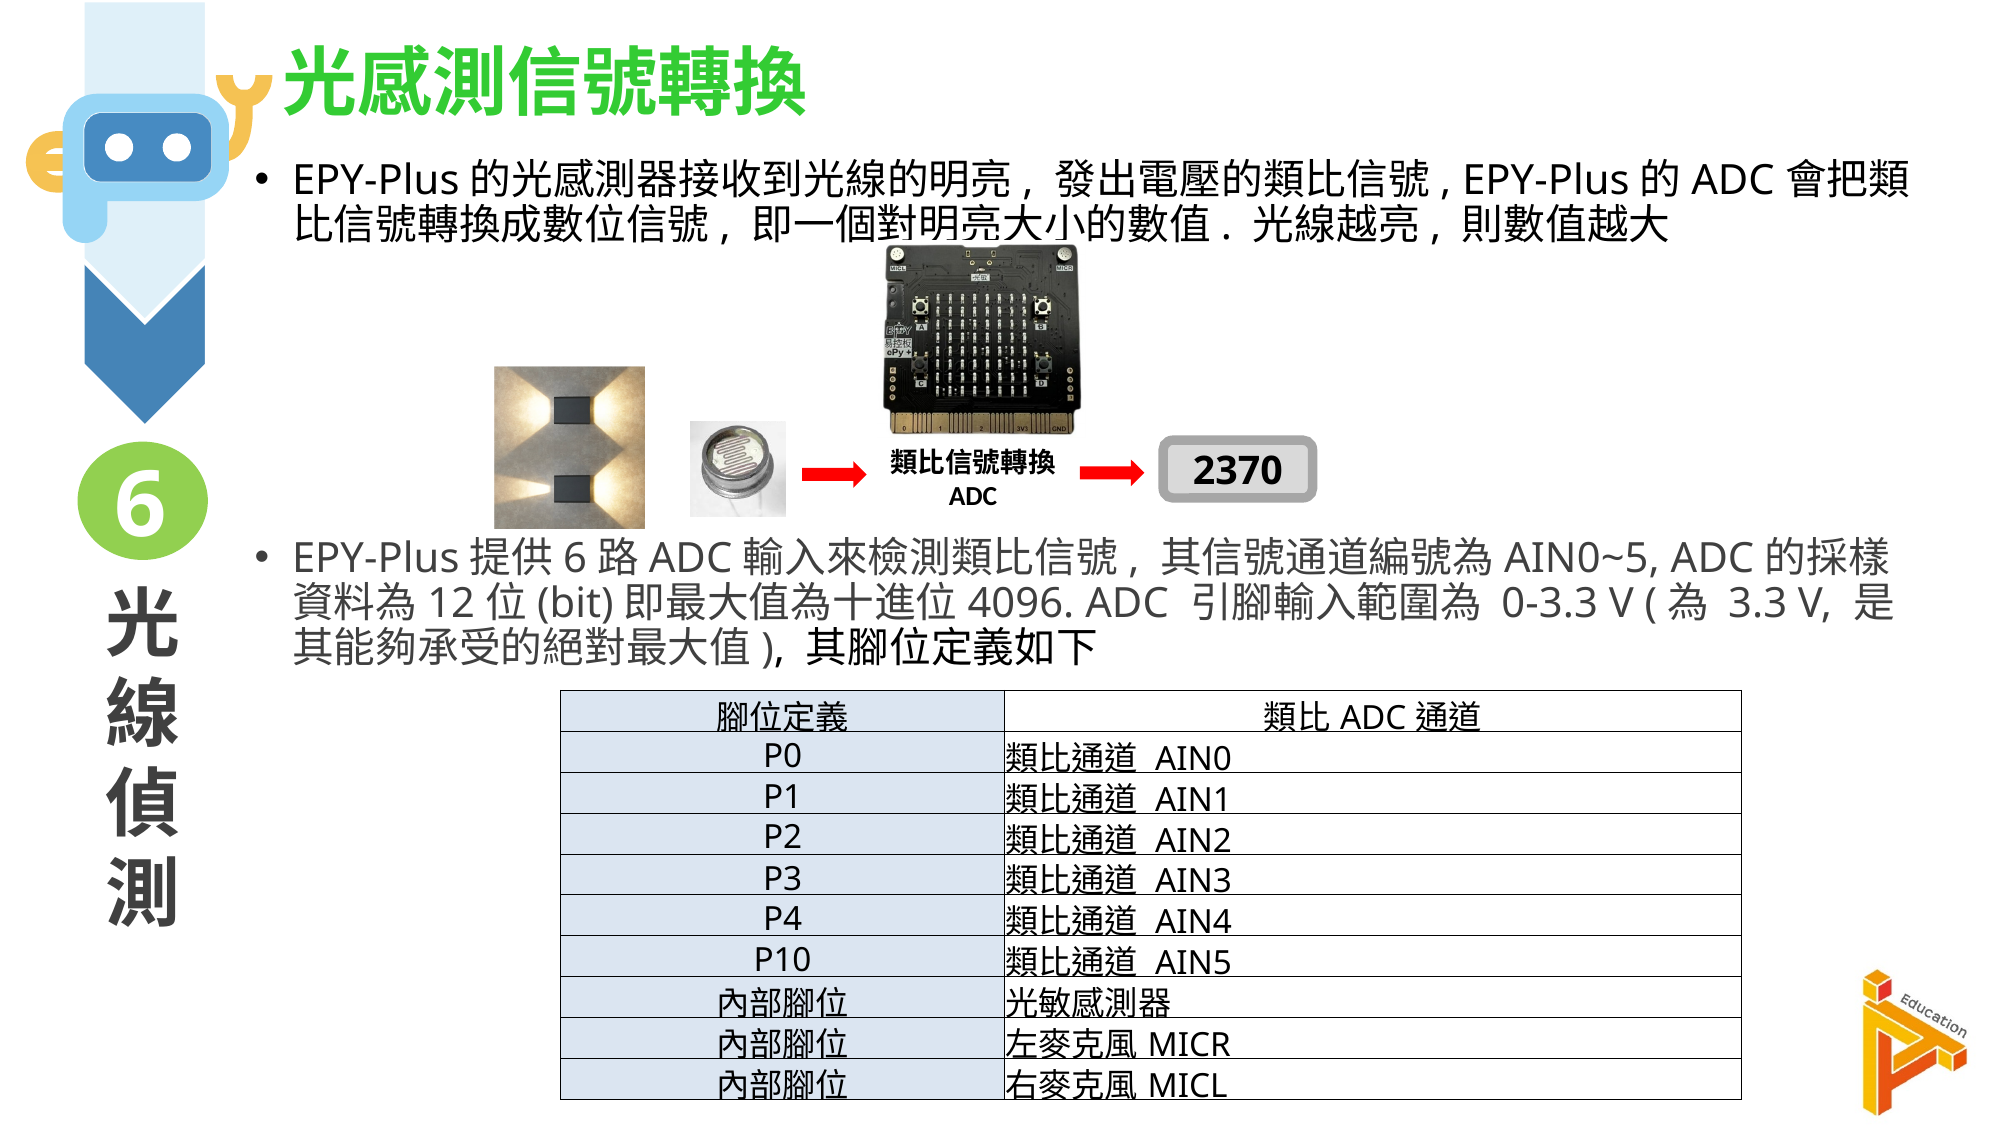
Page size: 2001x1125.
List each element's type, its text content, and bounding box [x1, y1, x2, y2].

picture [690, 421, 786, 517]
text_box EPY-Plus的光感測器接收到光線的明亮, 發出電壓的類比信號, EPY-Plus的ADC會把類比信號轉換成數位信號, 即一個對明亮大小的數值. 光線越亮, 則數值越大 [239, 151, 1932, 257]
table_cell 內部腳位 [561, 1059, 1004, 1099]
table_cell P10 [561, 936, 1004, 976]
picture [488, 367, 652, 529]
text_box 2370 [1162, 439, 1314, 499]
table_cell 類比通道 AIN0 [1005, 732, 1741, 772]
text_box 光感測信號轉換 [267, 26, 1246, 132]
text_box [802, 461, 867, 488]
table_cell P4 [561, 895, 1004, 935]
table_cell 光敏感測器 [1005, 977, 1741, 1017]
text_box 光線偵測 [58, 567, 227, 943]
table_cell 類比通道 AIN2 [1005, 814, 1741, 854]
table_cell 內部腳位 [561, 977, 1004, 1017]
picture [877, 240, 1086, 438]
table_cell P1 [561, 773, 1004, 813]
table_header 腳位定義 [561, 691, 1004, 731]
table_cell 類比通道 AIN1 [1005, 773, 1741, 813]
table_cell 類比通道 AIN5 [1005, 936, 1741, 976]
picture [1833, 959, 1999, 1125]
table_cell P2 [561, 814, 1004, 854]
text_box [1079, 459, 1145, 487]
table_header 類比ADC通道 [1005, 691, 1741, 731]
table_cell P3 [561, 855, 1004, 894]
table_cell 類比通道 AIN4 [1005, 895, 1741, 935]
table_cell P0 [561, 732, 1004, 772]
table_cell 類比通道 AIN3 [1005, 855, 1741, 894]
table_cell 內部腳位 [561, 1018, 1004, 1058]
text_box 類比信號轉換 ADC [875, 437, 1071, 519]
text_box EPY-Plus提供6路ADC輸入來檢測類比信號, 其信號通道編號為AIN0~5, ADC的採樣資料為12位(bit)即最大值為十進位4096. ADC 引腳輸入範圍為 0-3.3 V (為 3.3 V, 是其能夠承受的絕對最大值), 其腳位定義如下 [239, 529, 1932, 727]
table_cell 右麥克風MICL [1005, 1059, 1741, 1099]
table_cell 左麥克風MICR [1005, 1018, 1741, 1058]
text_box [77, 437, 208, 564]
